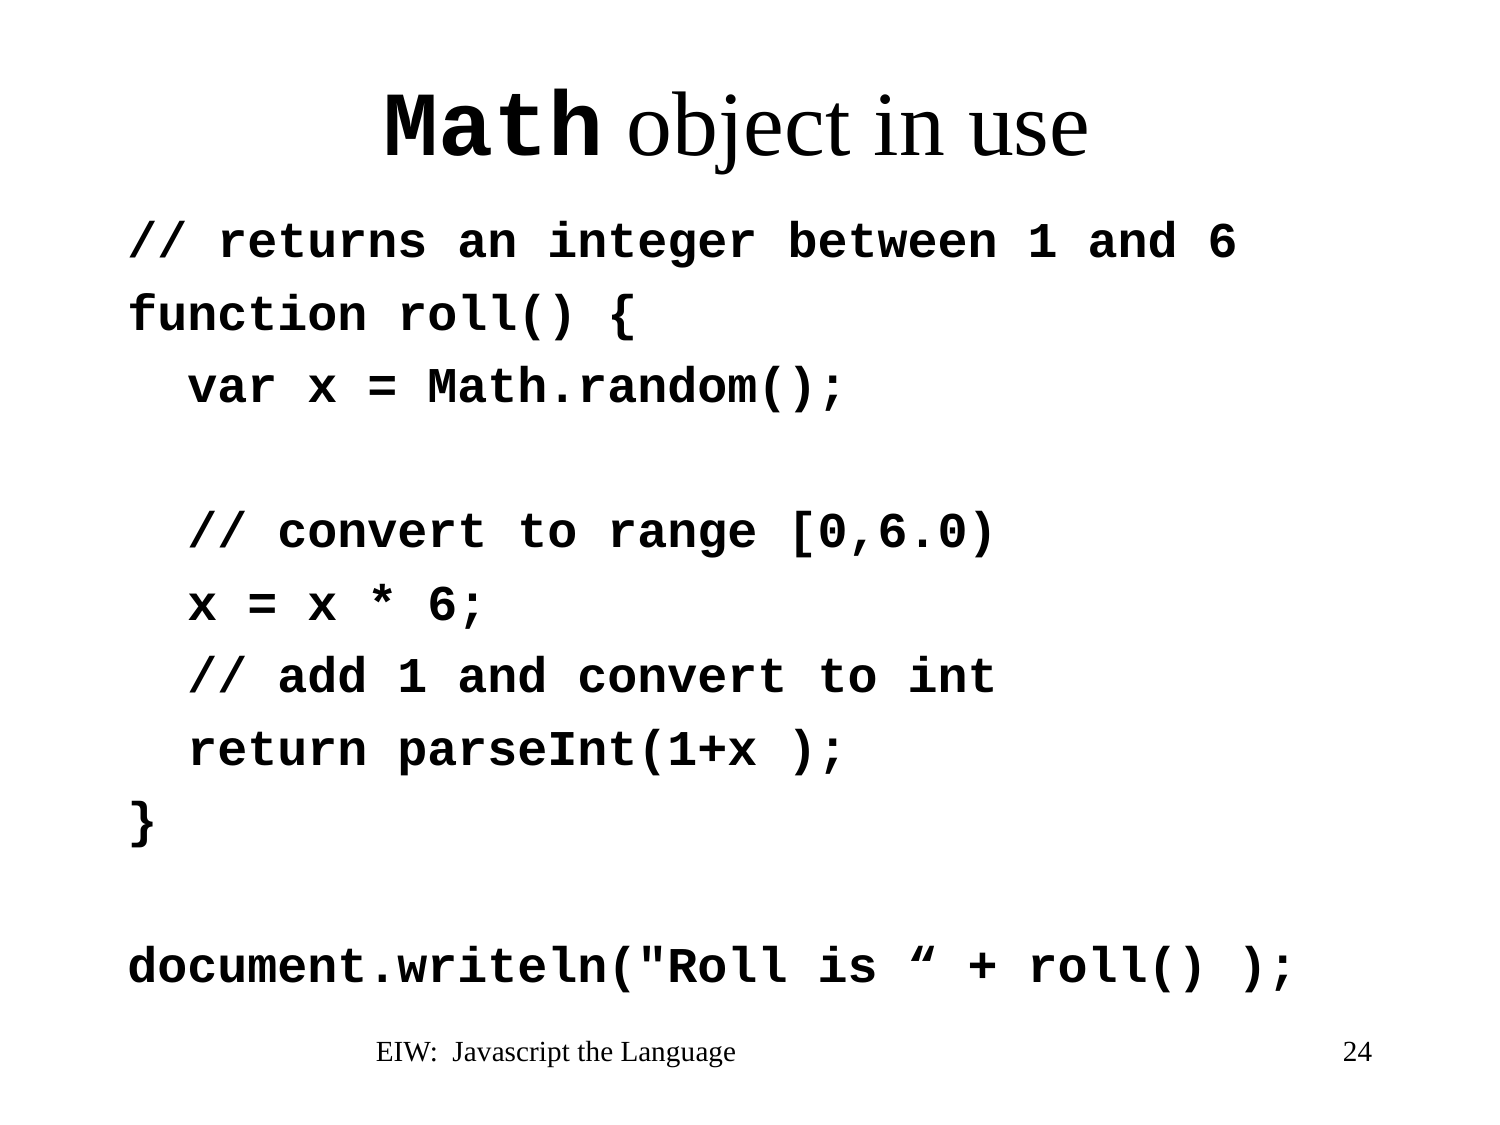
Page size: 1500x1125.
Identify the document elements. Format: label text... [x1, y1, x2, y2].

list // returns an integer between 1 and 6 function roll() { var x = Math.random(); // convert to range [0,6.0) x = x * 6; // add 1 and convert to int return parseInt(1+x ); } document.writeln("Roll is “ + roll() ); [112, 200, 1388, 1001]
slide_number 24 [1074, 1025, 1388, 1100]
title Math object in use [99, 17, 1375, 221]
footer EIW: Javascript the Language [125, 1025, 988, 1100]
